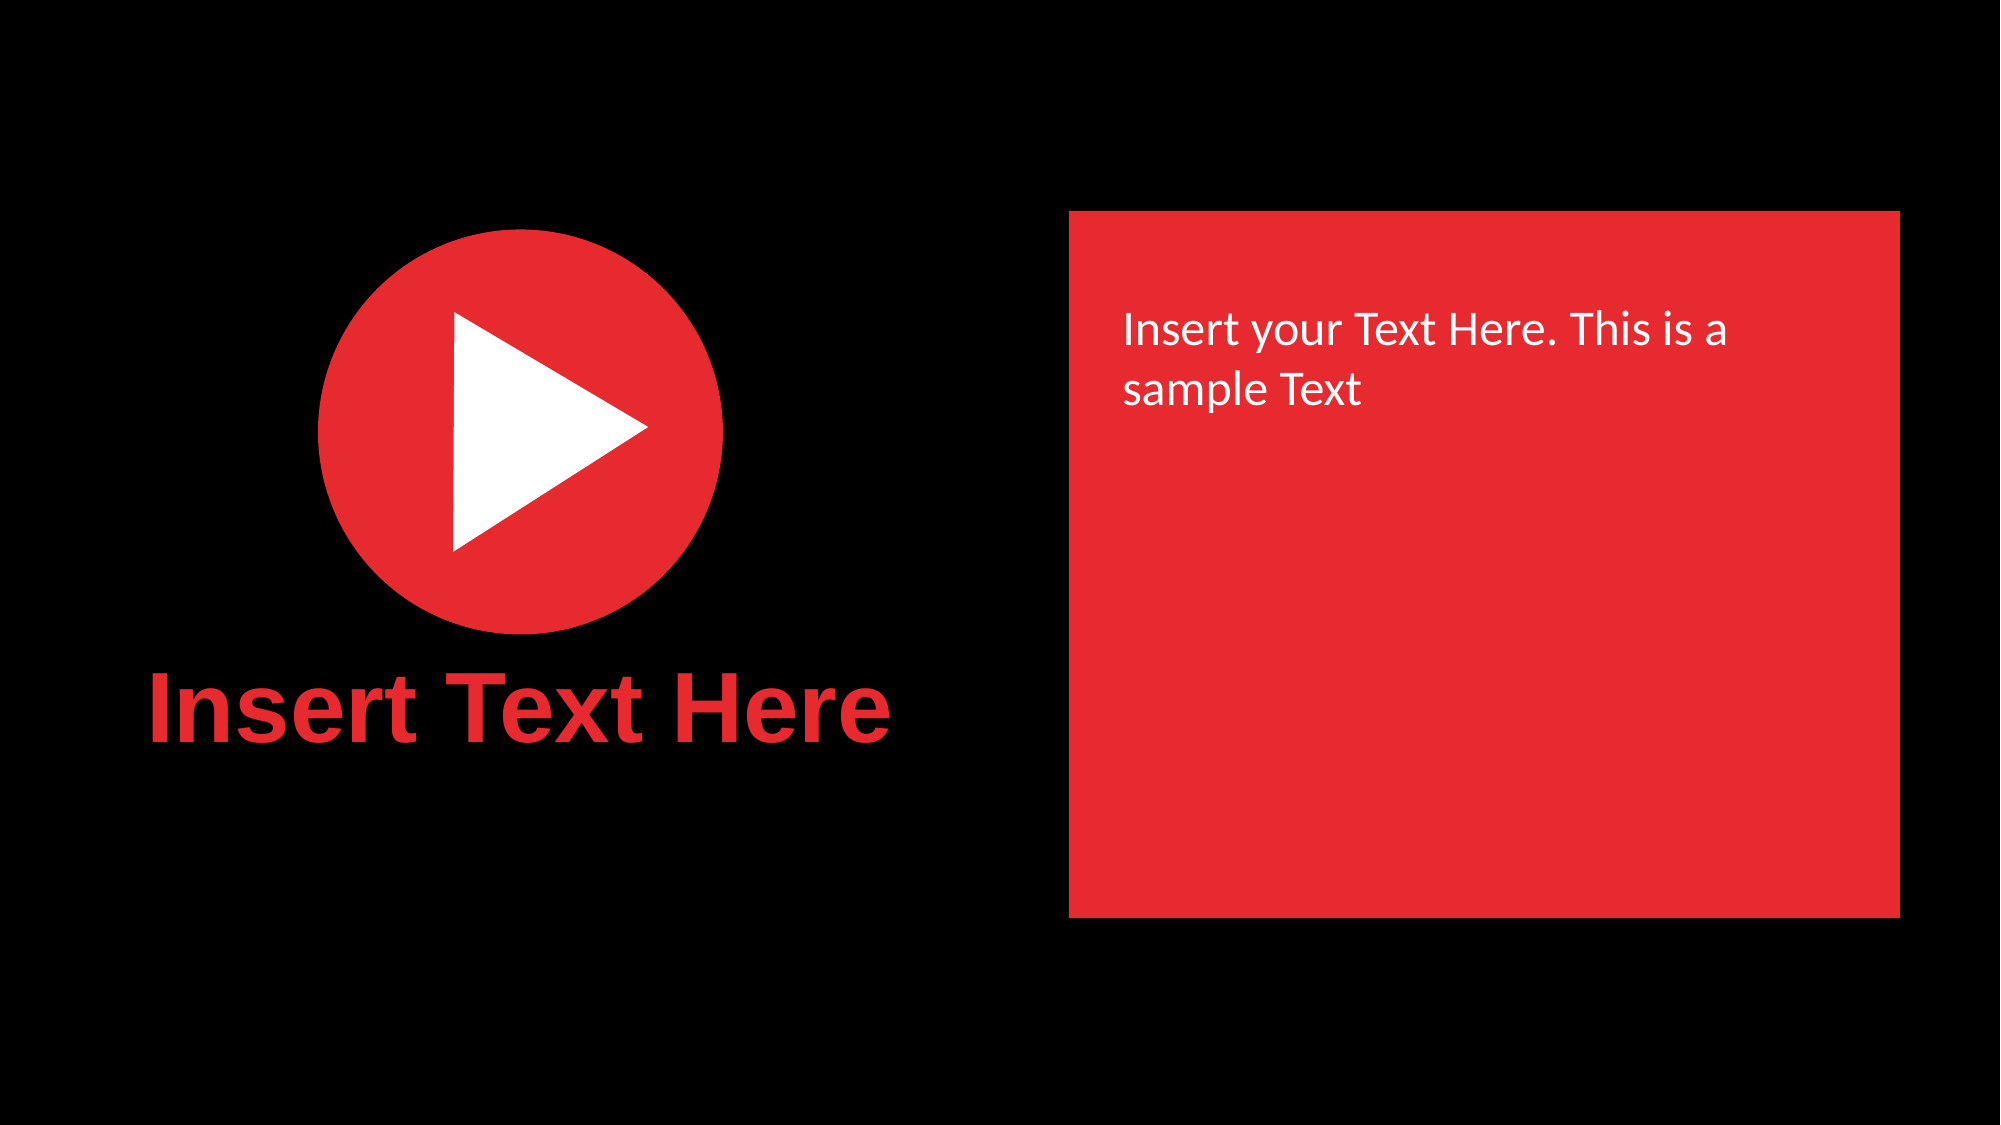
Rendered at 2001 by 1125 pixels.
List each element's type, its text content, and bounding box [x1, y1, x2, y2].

text_box [1068, 210, 1901, 919]
text_box Insert your Text Here. This is a sample Text [1107, 288, 1847, 424]
text_box Insert Text Here [79, 634, 961, 770]
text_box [317, 229, 723, 635]
